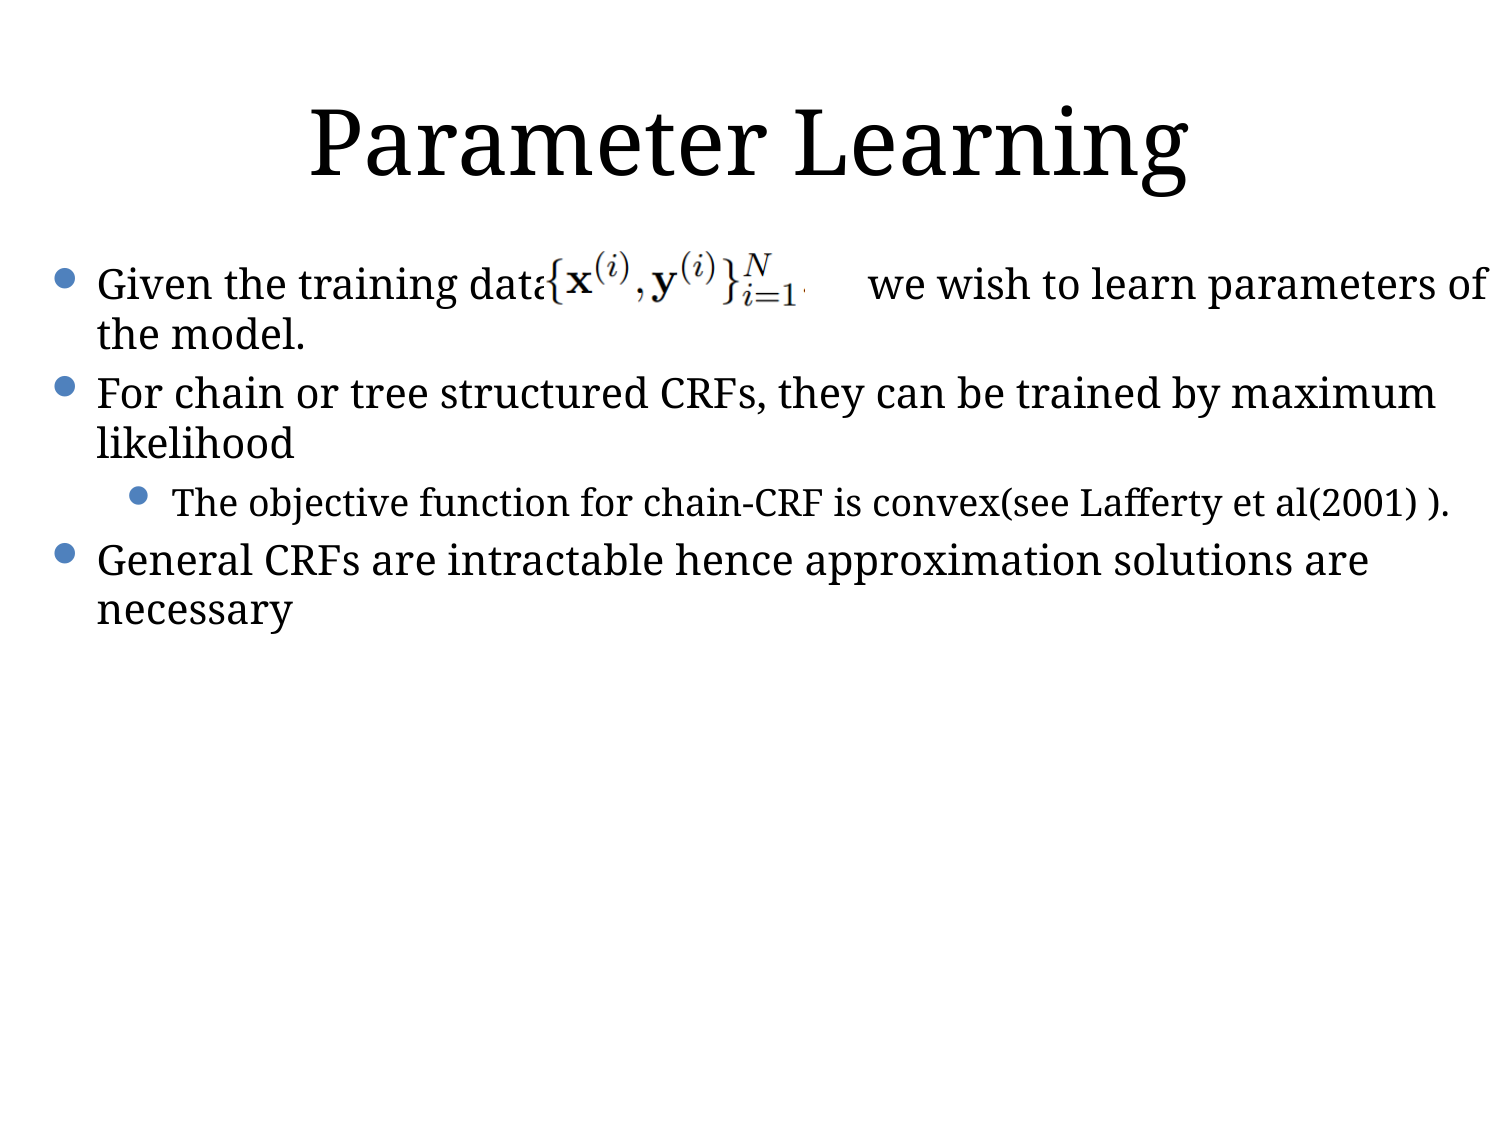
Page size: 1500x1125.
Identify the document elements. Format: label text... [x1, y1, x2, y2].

title Parameter Learning [75, 45, 1425, 233]
picture [543, 249, 806, 315]
text_box Given the training data, we wish to learn parameters of the model. For chain or tree structured CRFs, they can be trained by maximum likelihood The objective function for chain-CRF is convex(see Lafferty et al(2001) ). General CRFs are intractable hence approximation solutions are necessary [36, 250, 1500, 1001]
